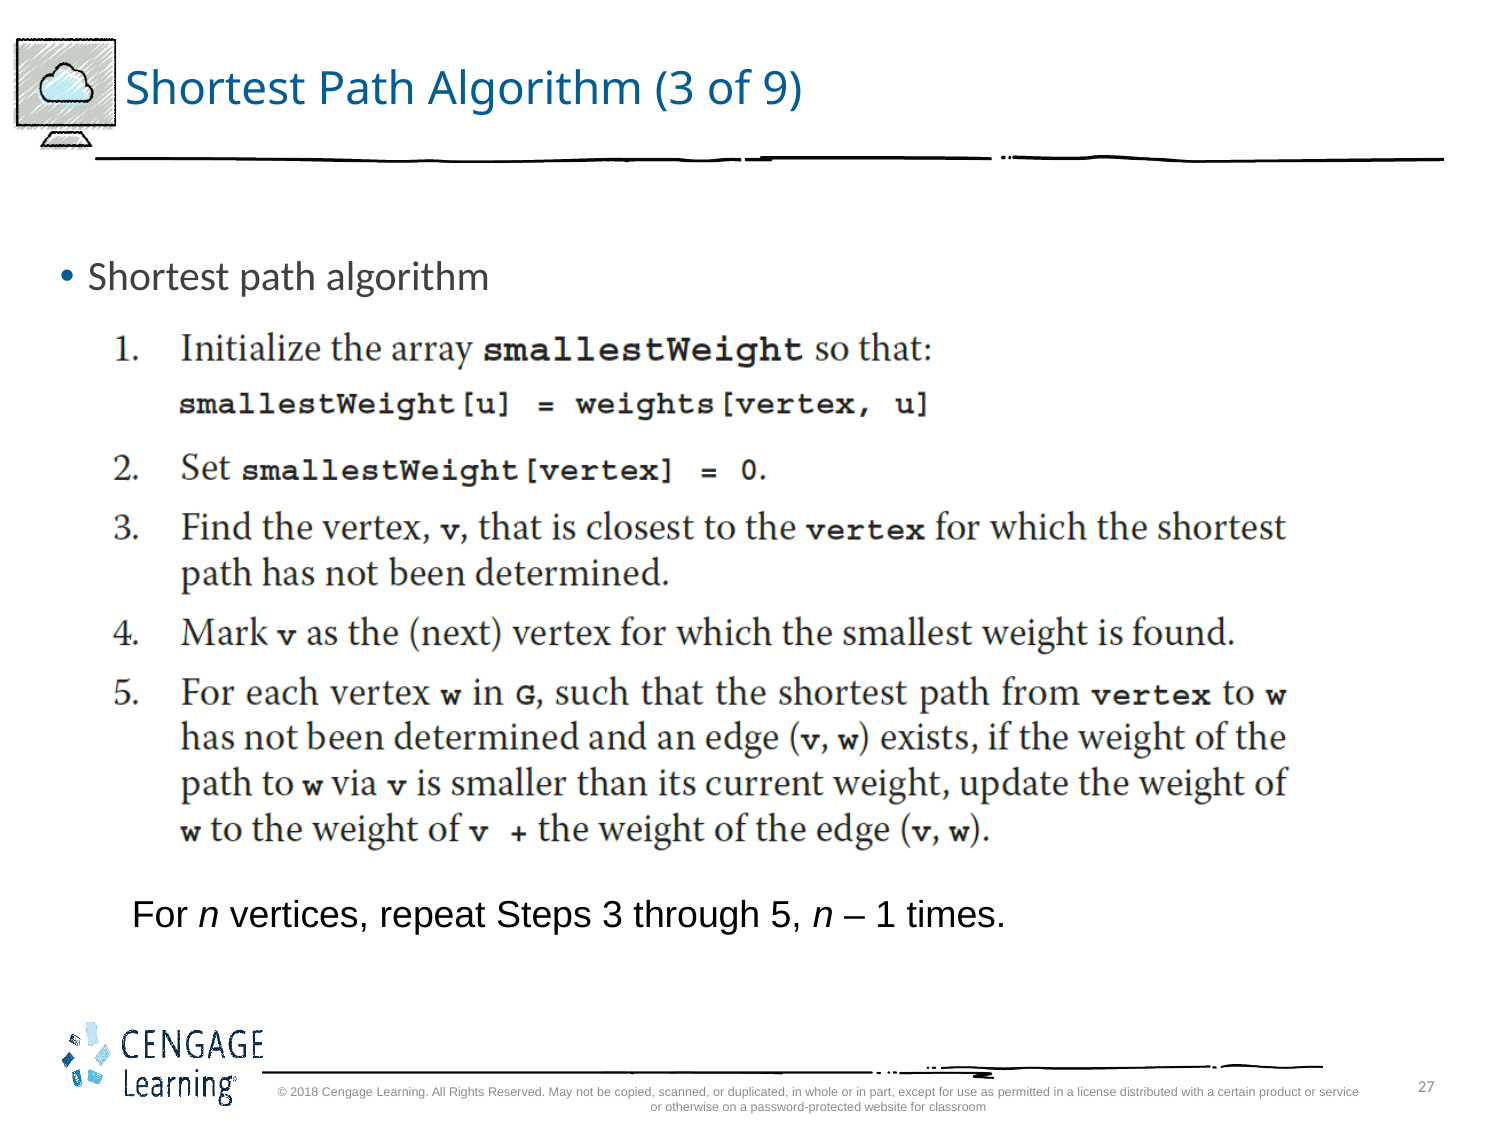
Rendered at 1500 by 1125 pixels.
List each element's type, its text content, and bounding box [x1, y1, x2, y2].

picture [99, 324, 1301, 870]
picture [13, 36, 117, 151]
list Shortest path algorithm [59, 252, 1441, 301]
picture [62, 1022, 1323, 1106]
title Shortest Path Algorithm (3 of 9) [125, 66, 1442, 116]
picture [95, 155, 1444, 163]
text_box For n vertices, repeat Steps 3 through 5, n – 1 times. [117, 882, 1022, 943]
footer © 2018 Cengage Learning. All Rights Reserved. May not be copied, scanned, or duplicated, in whole or in part, except for use as permitted in a license distributed with a certain product or service or otherwise on a password-protected website for classroom [262, 1079, 1375, 1120]
